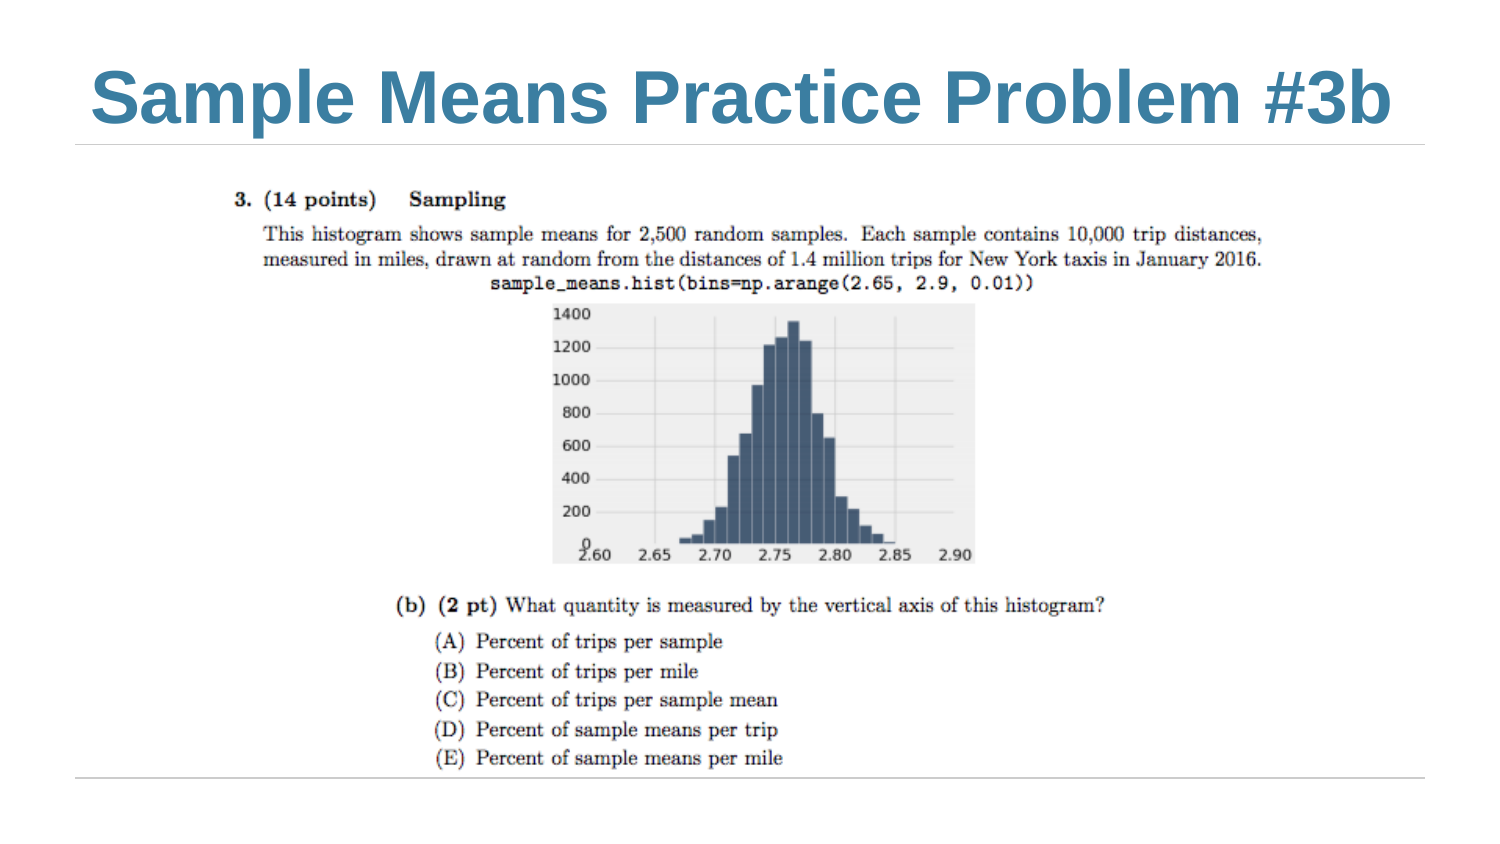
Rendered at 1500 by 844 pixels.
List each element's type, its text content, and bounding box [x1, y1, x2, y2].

title Sample Means Practice Problem #3b [75, 33, 1454, 145]
picture [221, 172, 1279, 575]
picture [390, 587, 1110, 776]
